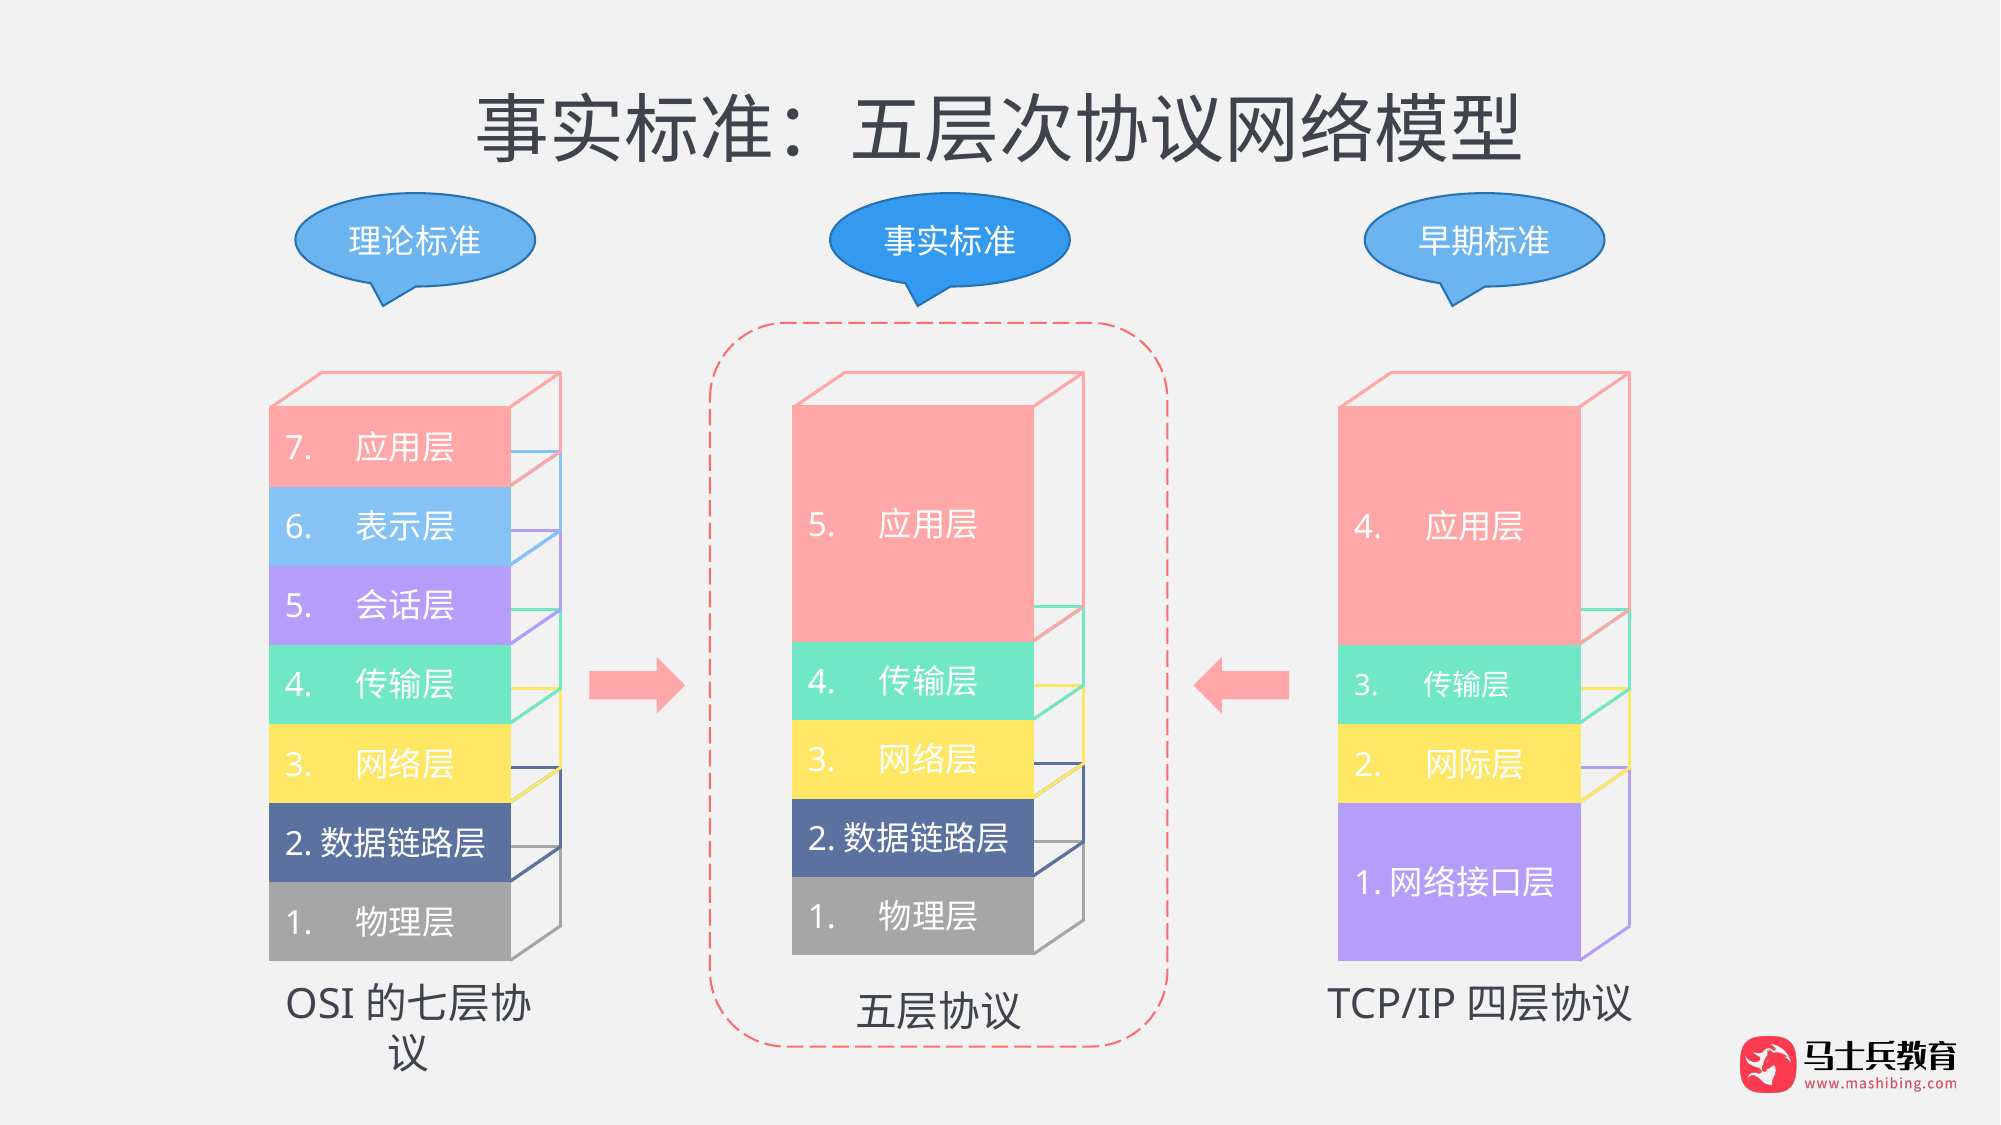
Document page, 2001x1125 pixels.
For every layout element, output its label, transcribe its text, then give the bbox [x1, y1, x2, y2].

text_box [1192, 654, 1291, 717]
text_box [780, 372, 1098, 1036]
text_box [1310, 372, 1651, 1036]
text_box 早期标准 [1363, 192, 1606, 308]
text_box 事实标准 [829, 192, 1071, 308]
text_box [708, 321, 1169, 1048]
picture [1740, 1036, 1956, 1093]
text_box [250, 372, 568, 1036]
text_box 理论标准 [294, 192, 537, 308]
title 事实标准：五层次协议网络模型 [137, 43, 1862, 222]
text_box [588, 654, 687, 716]
